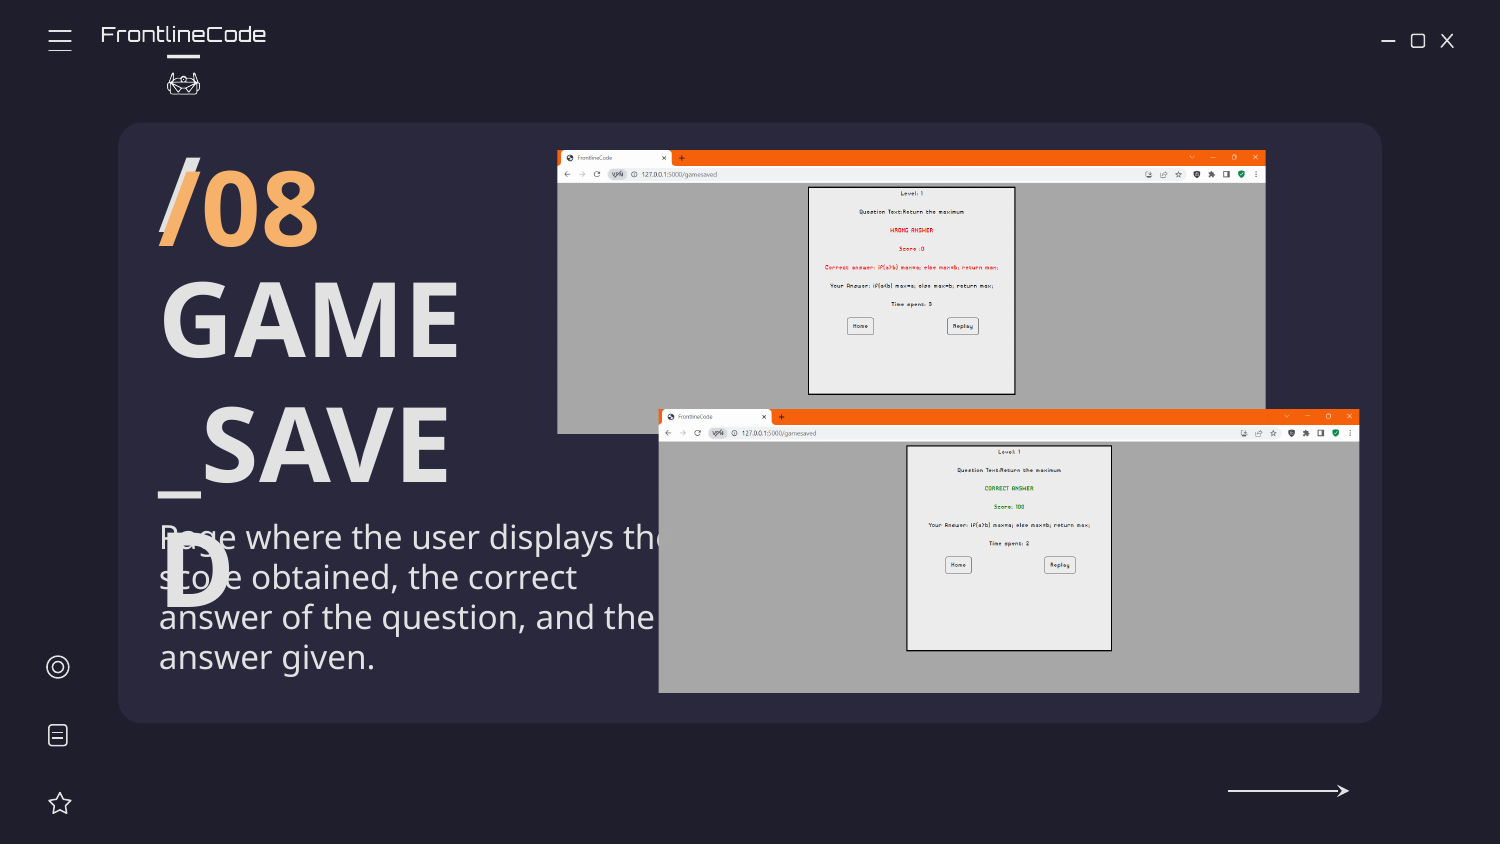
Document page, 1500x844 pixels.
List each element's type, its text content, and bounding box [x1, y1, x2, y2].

text_box [46, 27, 68, 31]
title /GAME_SAVED [143, 255, 506, 502]
picture [73, 17, 294, 100]
picture [557, 149, 1360, 693]
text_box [48, 30, 68, 51]
title /08 [143, 135, 411, 274]
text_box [46, 655, 72, 814]
subtitle Page where the user displays the score obtained, the correct answer of the question, and the answer given. [143, 537, 653, 655]
